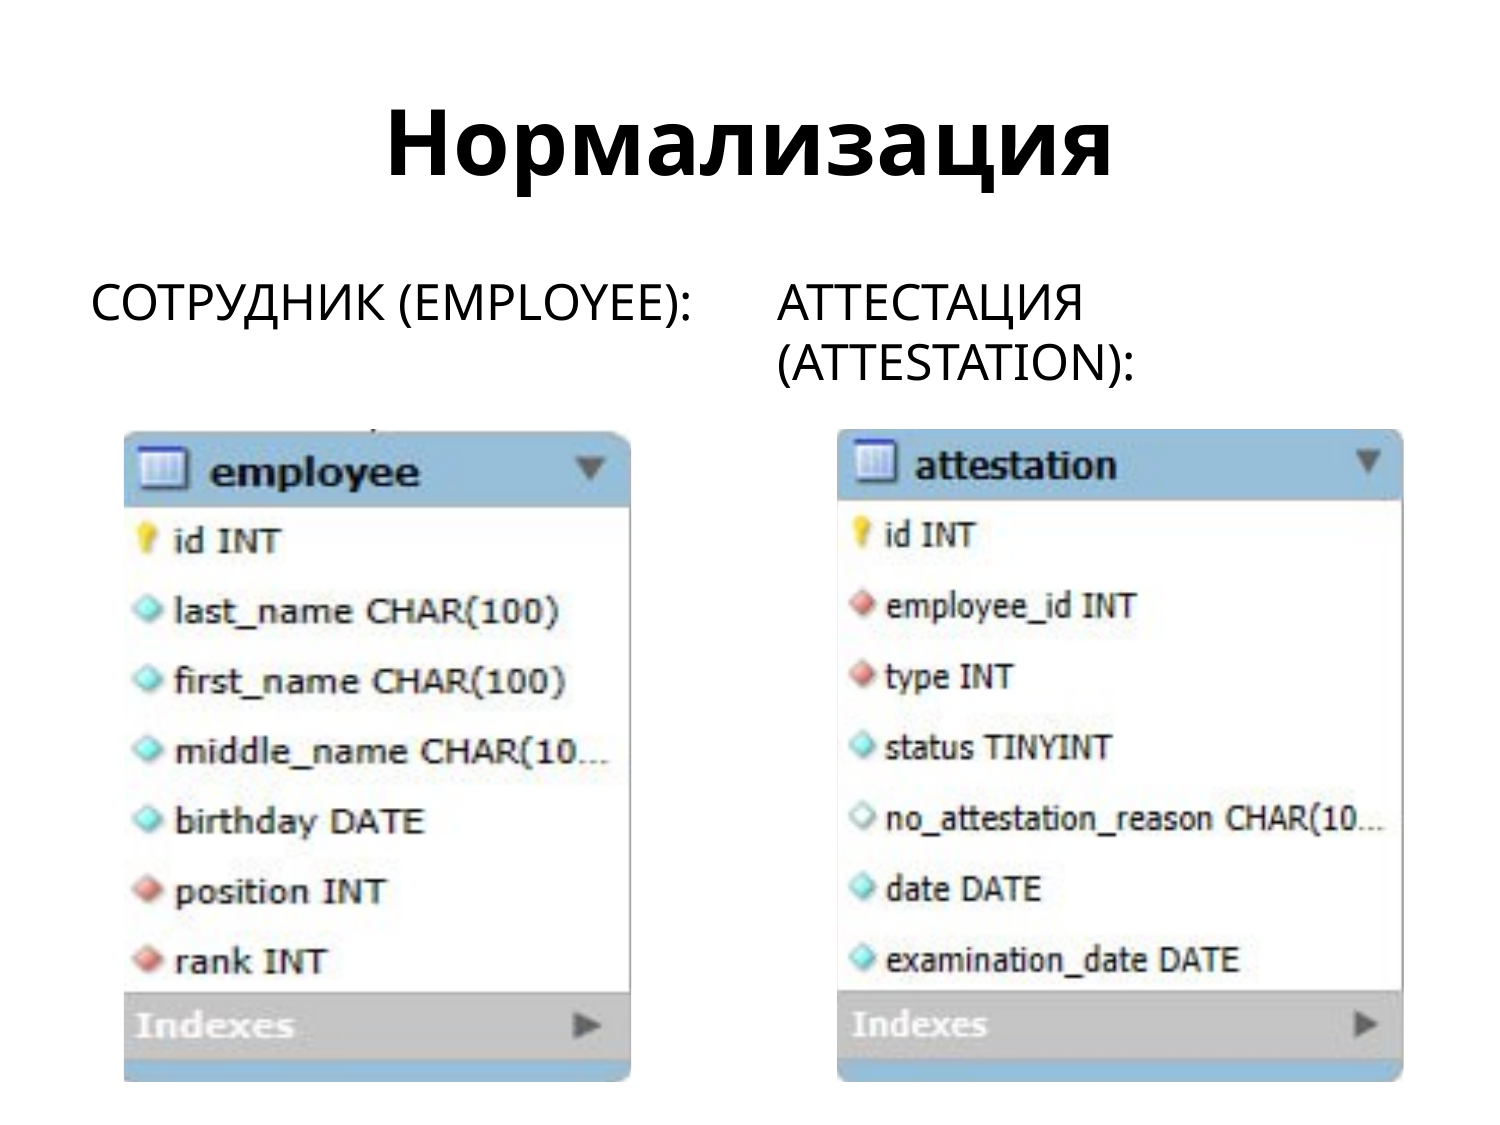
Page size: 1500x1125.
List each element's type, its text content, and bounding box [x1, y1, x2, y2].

picture [836, 429, 1404, 1082]
list СОТРУДНИК (EMPLOYEE): [75, 262, 727, 1005]
picture [123, 429, 632, 1082]
title Нормализация [75, 45, 1425, 233]
list АТТЕСТАЦИЯ (ATTESTATION): [762, 262, 1425, 1005]
